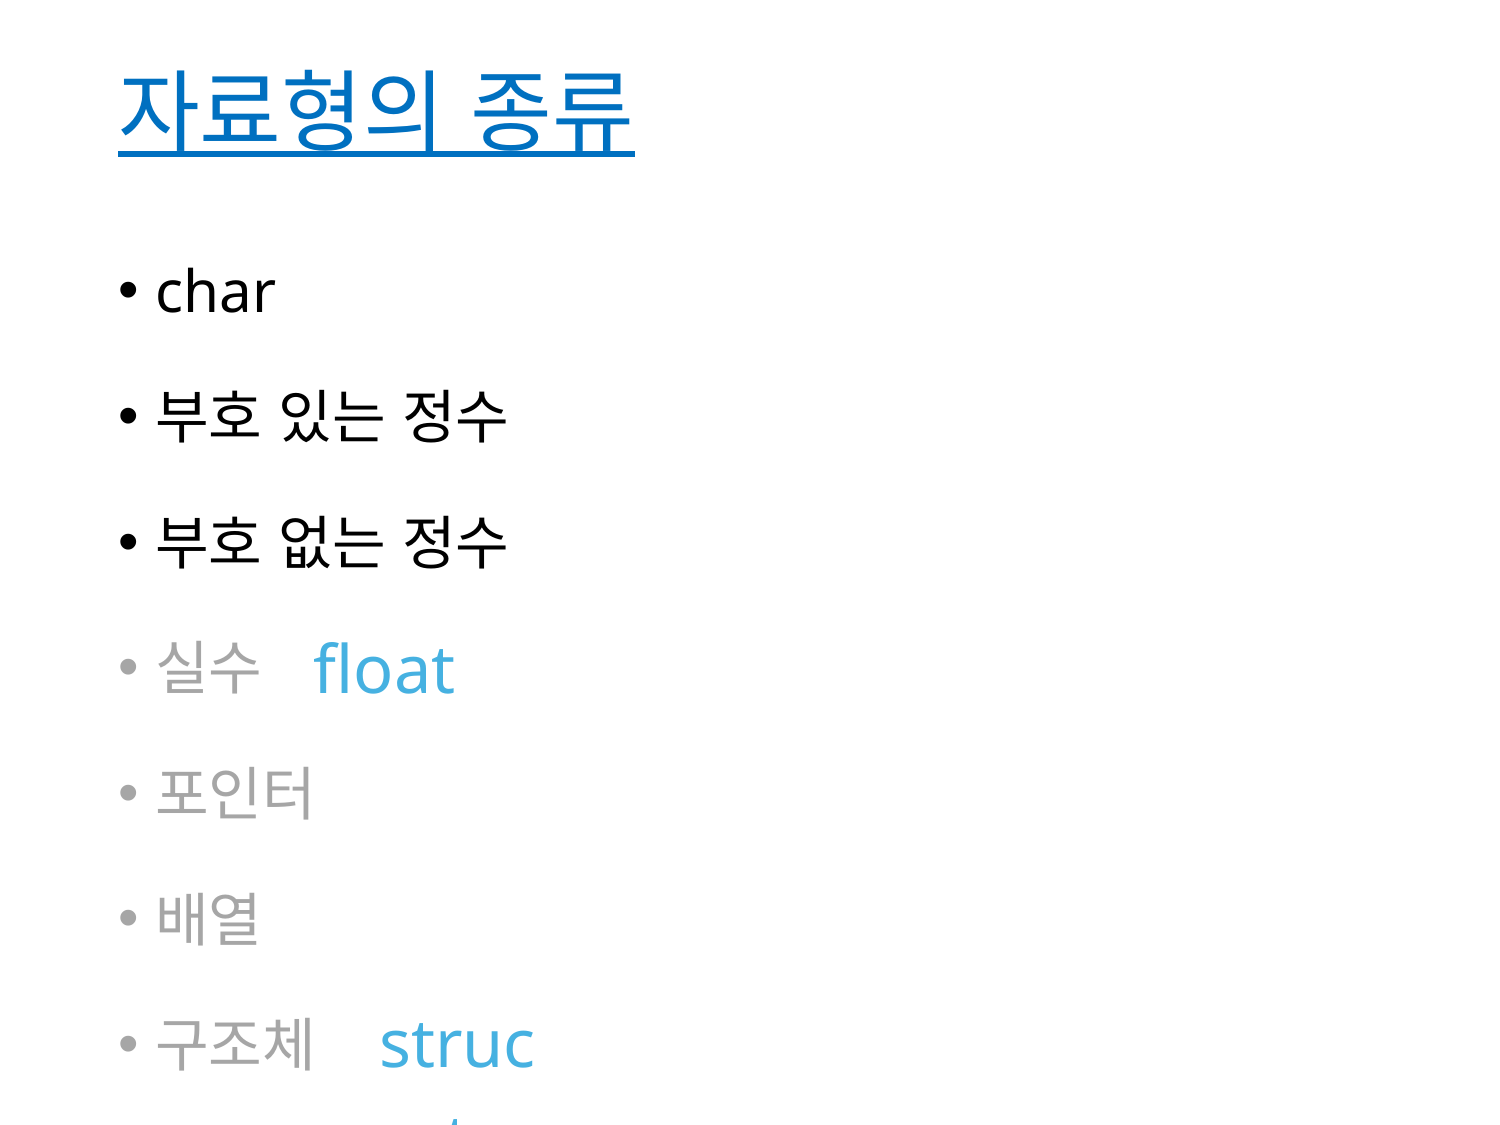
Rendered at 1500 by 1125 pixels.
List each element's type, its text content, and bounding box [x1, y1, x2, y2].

text_box struct [352, 977, 563, 1108]
title 자료형의 종류 [103, 59, 1458, 172]
text_box float [279, 603, 490, 734]
list char 부호 있는 정수 부호 없는 정수 실수 포인터 배열 구조체 [103, 212, 1355, 1125]
